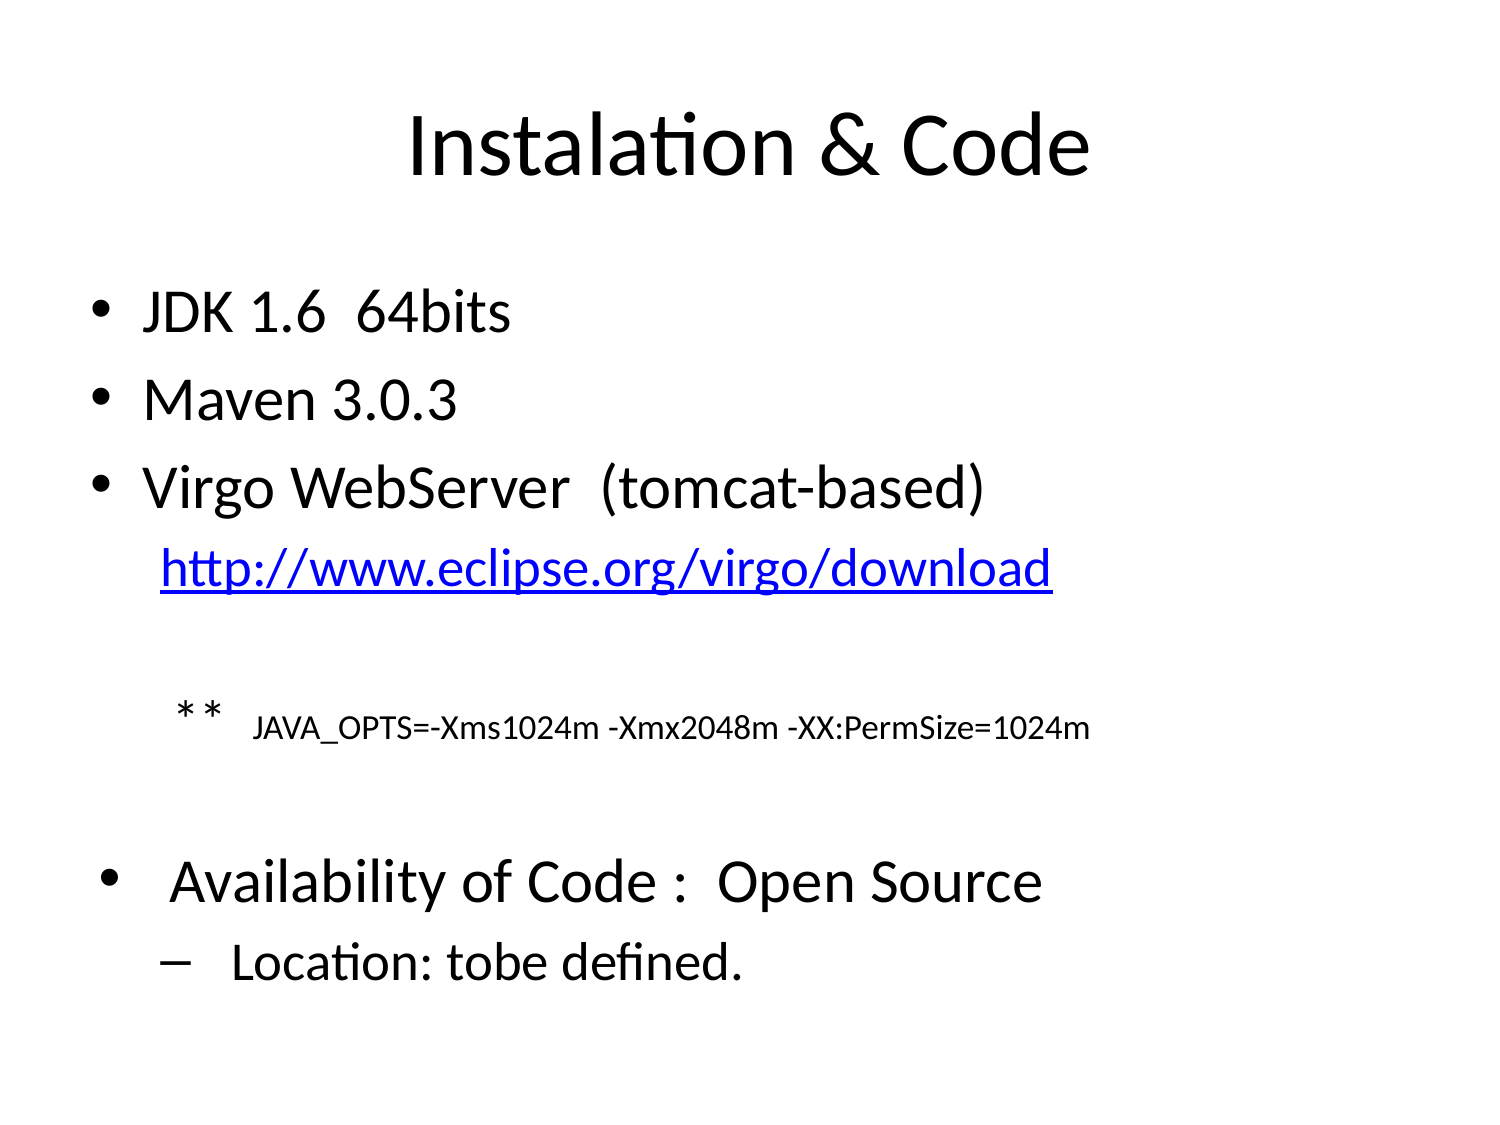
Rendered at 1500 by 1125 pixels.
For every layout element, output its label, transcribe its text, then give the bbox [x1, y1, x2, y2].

title Instalation & Code [75, 45, 1425, 233]
list JDK 1.6 64bits Maven 3.0.3 Virgo WebServer (tomcat-based) http://www.eclipse.org/virgo/download ** JAVA_OPTS=-Xms1024m -Xmx2048m -XX:PermSize=1024m Availability of Code : Open Source Location: tobe defined. [75, 262, 1425, 1005]
